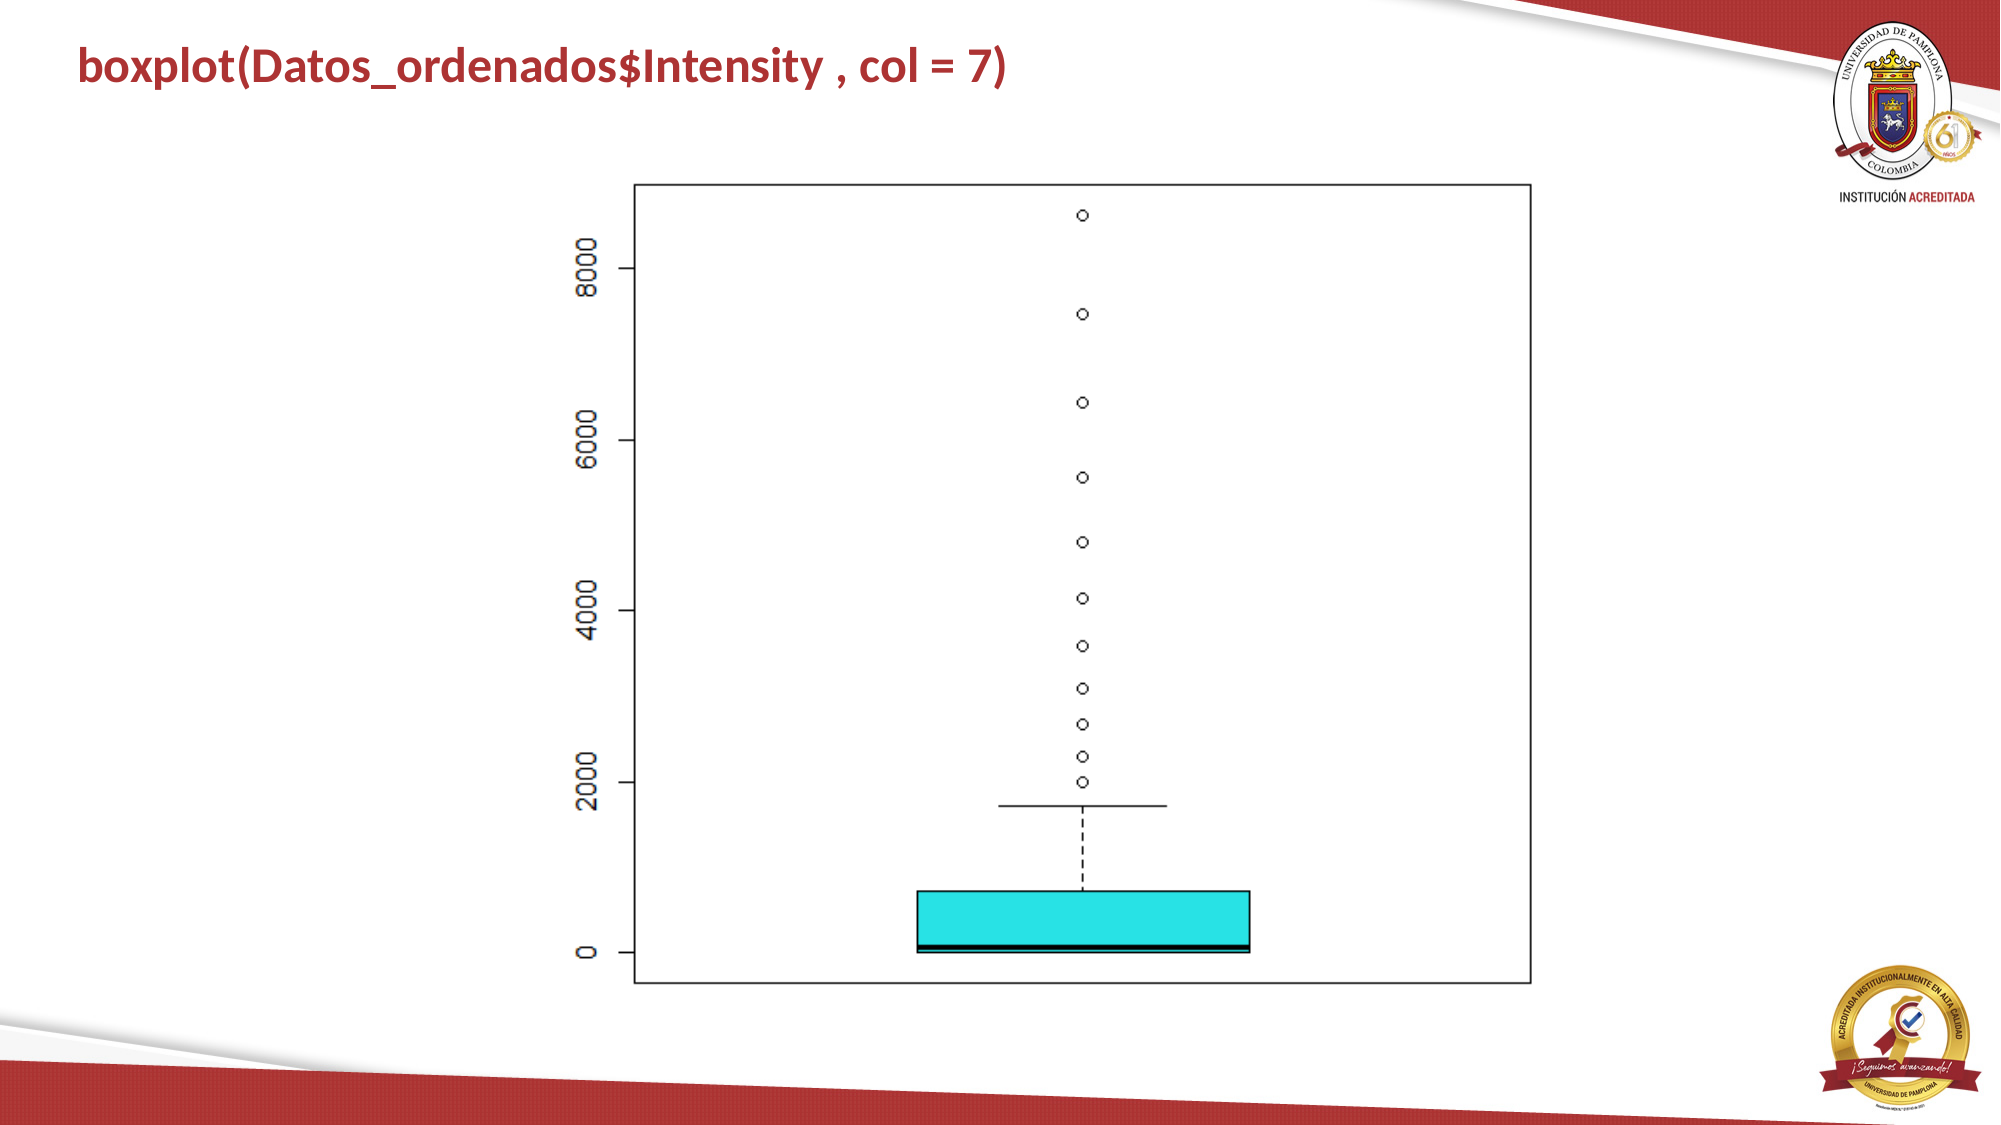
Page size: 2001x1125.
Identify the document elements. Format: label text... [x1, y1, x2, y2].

picture [0, 0, 2000, 1125]
title boxplot(Datos_ordenados$Intensity , col = 7) [77, 0, 1018, 161]
